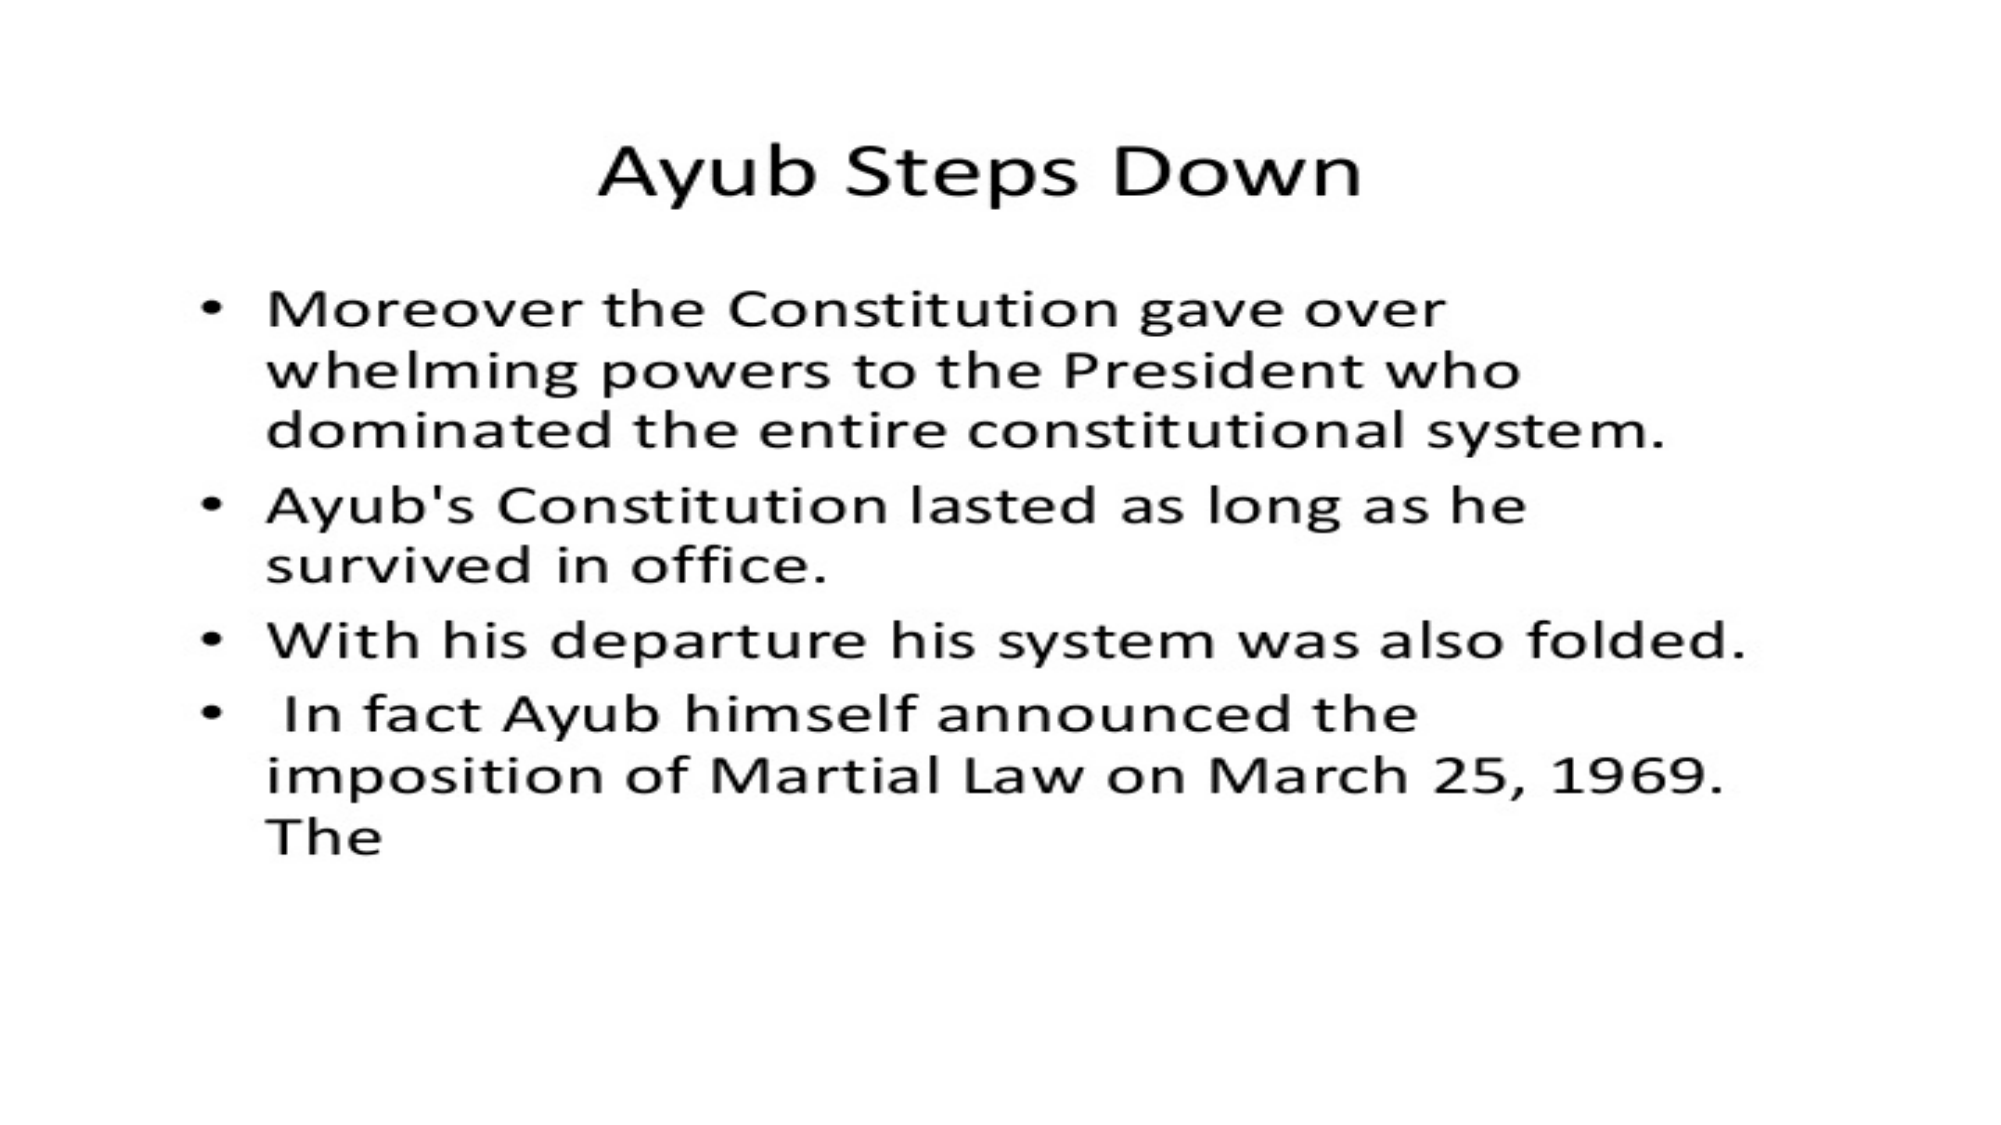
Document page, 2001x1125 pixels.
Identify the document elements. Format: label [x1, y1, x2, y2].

picture [93, 53, 1869, 1004]
